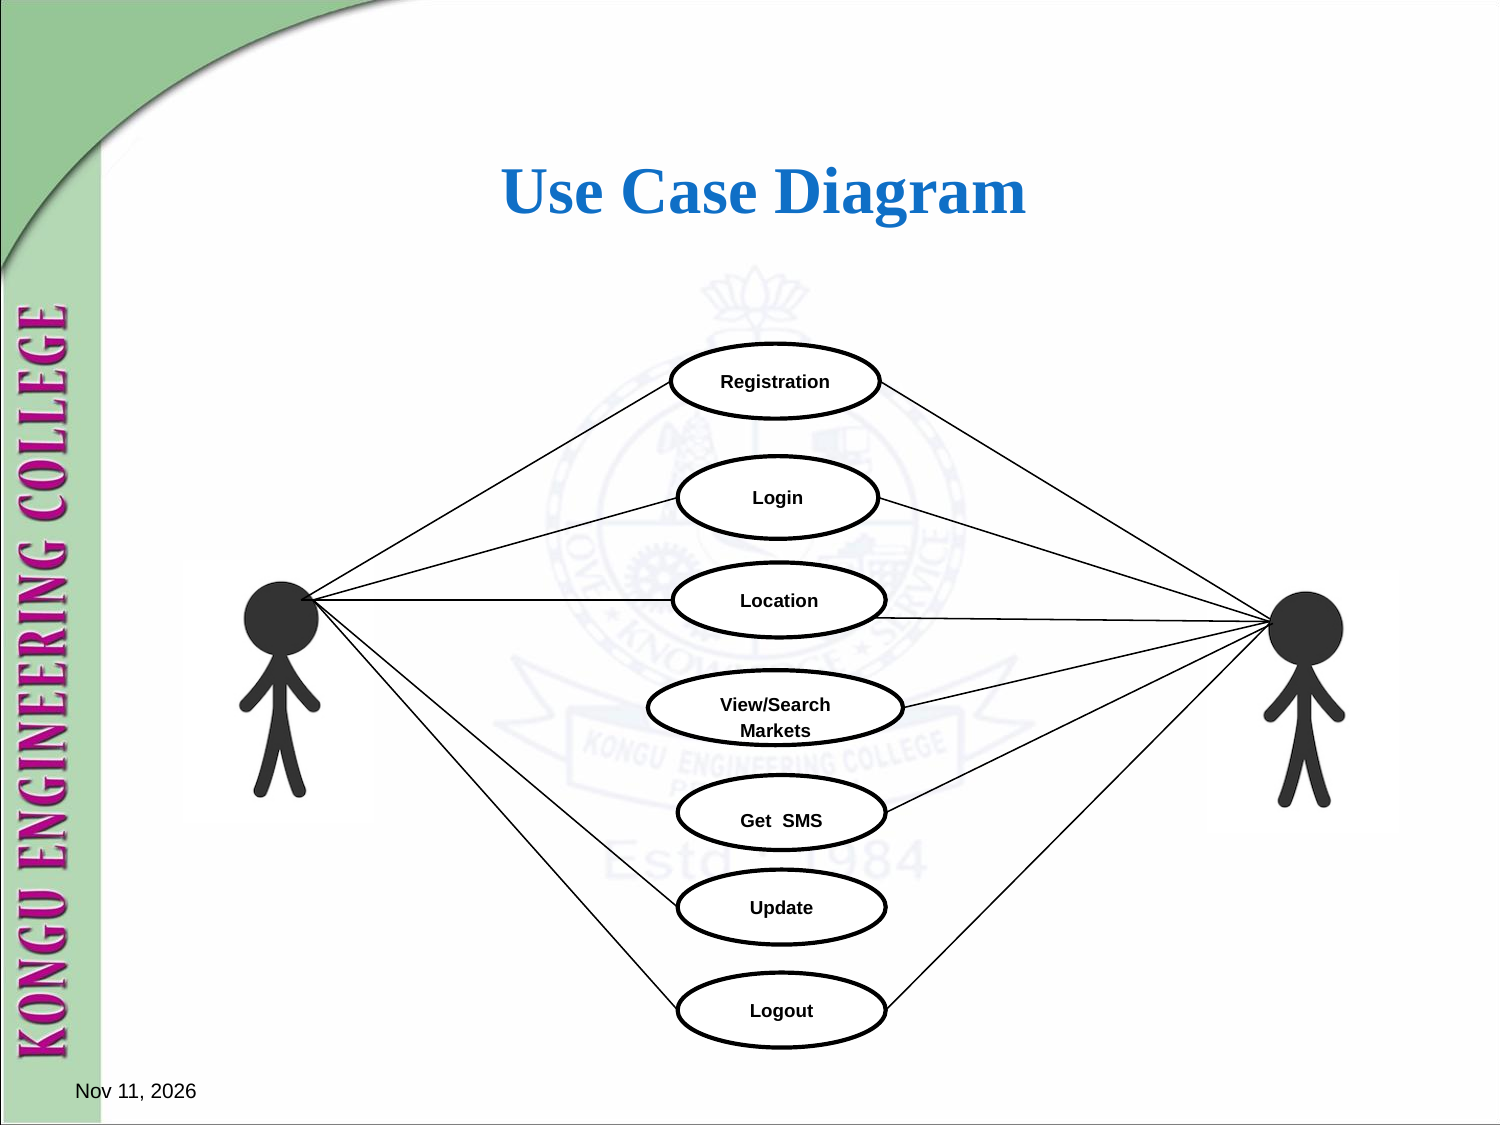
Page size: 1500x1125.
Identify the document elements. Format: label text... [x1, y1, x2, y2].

text_box Login [676, 454, 874, 541]
title Use Case Diagram [466, 39, 1500, 228]
slide_number 1-Oct-24 [75, 1042, 425, 1103]
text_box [300, 380, 672, 599]
text_box Logout [677, 970, 886, 1050]
text_box Registration [669, 341, 882, 421]
text_box Get SMS [685, 772, 880, 853]
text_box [874, 617, 1270, 622]
picture [0, 0, 1500, 1125]
text_box Update [683, 867, 880, 947]
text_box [879, 380, 1270, 496]
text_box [878, 497, 1270, 617]
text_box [312, 497, 678, 598]
text_box Location [683, 560, 872, 640]
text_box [312, 599, 678, 1011]
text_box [885, 623, 1270, 1011]
text_box View/Search Markets [685, 668, 879, 748]
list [182, 559, 306, 823]
